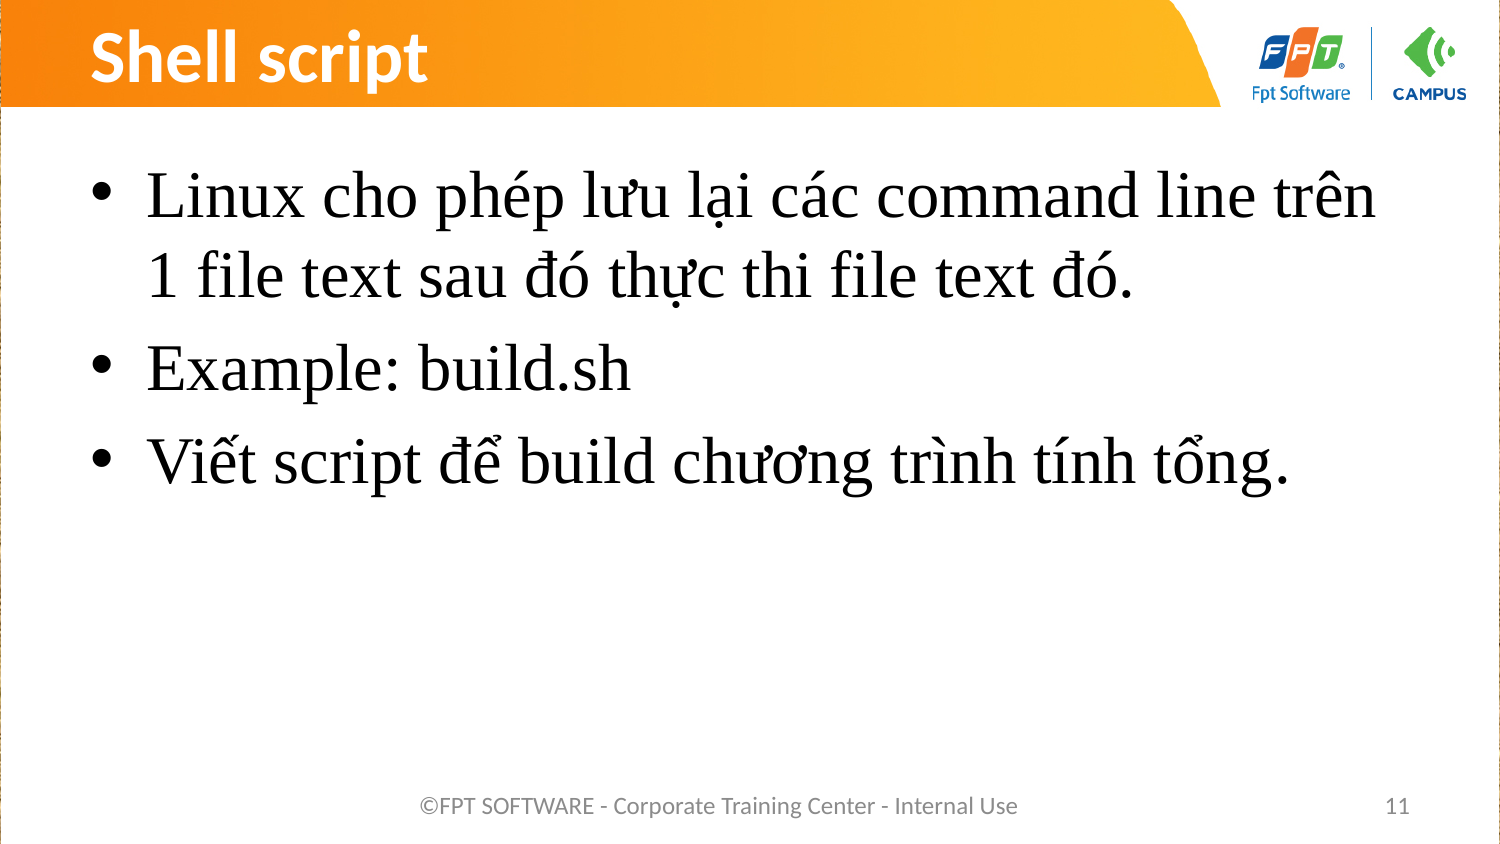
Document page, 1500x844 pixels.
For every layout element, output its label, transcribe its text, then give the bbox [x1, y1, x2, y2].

picture [0, 0, 1500, 844]
footer ©FPT SOFTWARE - Corporate Training Center - Internal Use [395, 782, 1043, 827]
title Shell script [75, 0, 1176, 106]
slide_number 11 [1074, 782, 1425, 827]
list Linux cho phép lưu lại các command line trên 1 file text sau đó thực thi file text đó. Example: build.sh Viết script để build chương trình tính tổng. [75, 142, 1425, 754]
